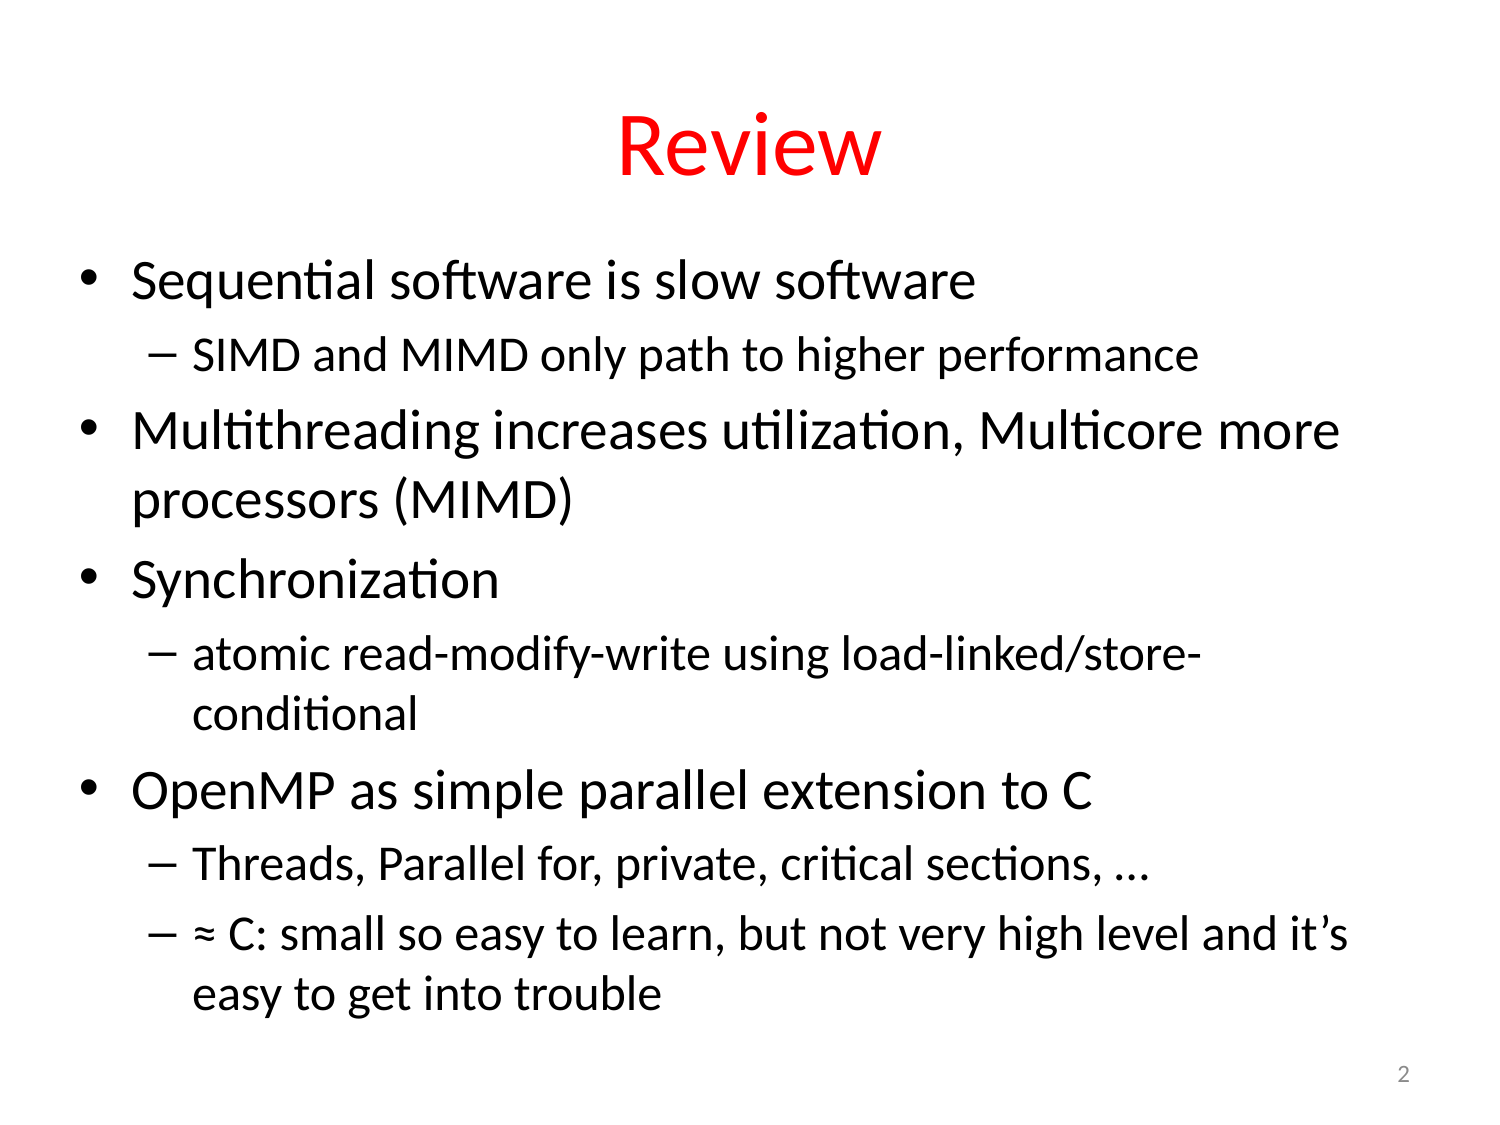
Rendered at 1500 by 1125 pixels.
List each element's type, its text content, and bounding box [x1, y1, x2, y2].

list Sequential software is slow software SIMD and MIMD only path to higher performance Multithreading increases utilization, Multicore more processors (MIMD) Synchronization atomic read-modify-write using load-linked/store-conditional OpenMP as simple parallel extension to C Threads, Parallel for, private, critical sections, … ≈ C: small so easy to learn, but not very high level and it’s easy to get into trouble [63, 234, 1414, 1031]
title Review [75, 45, 1425, 233]
slide_number 2 [1074, 1042, 1425, 1103]
